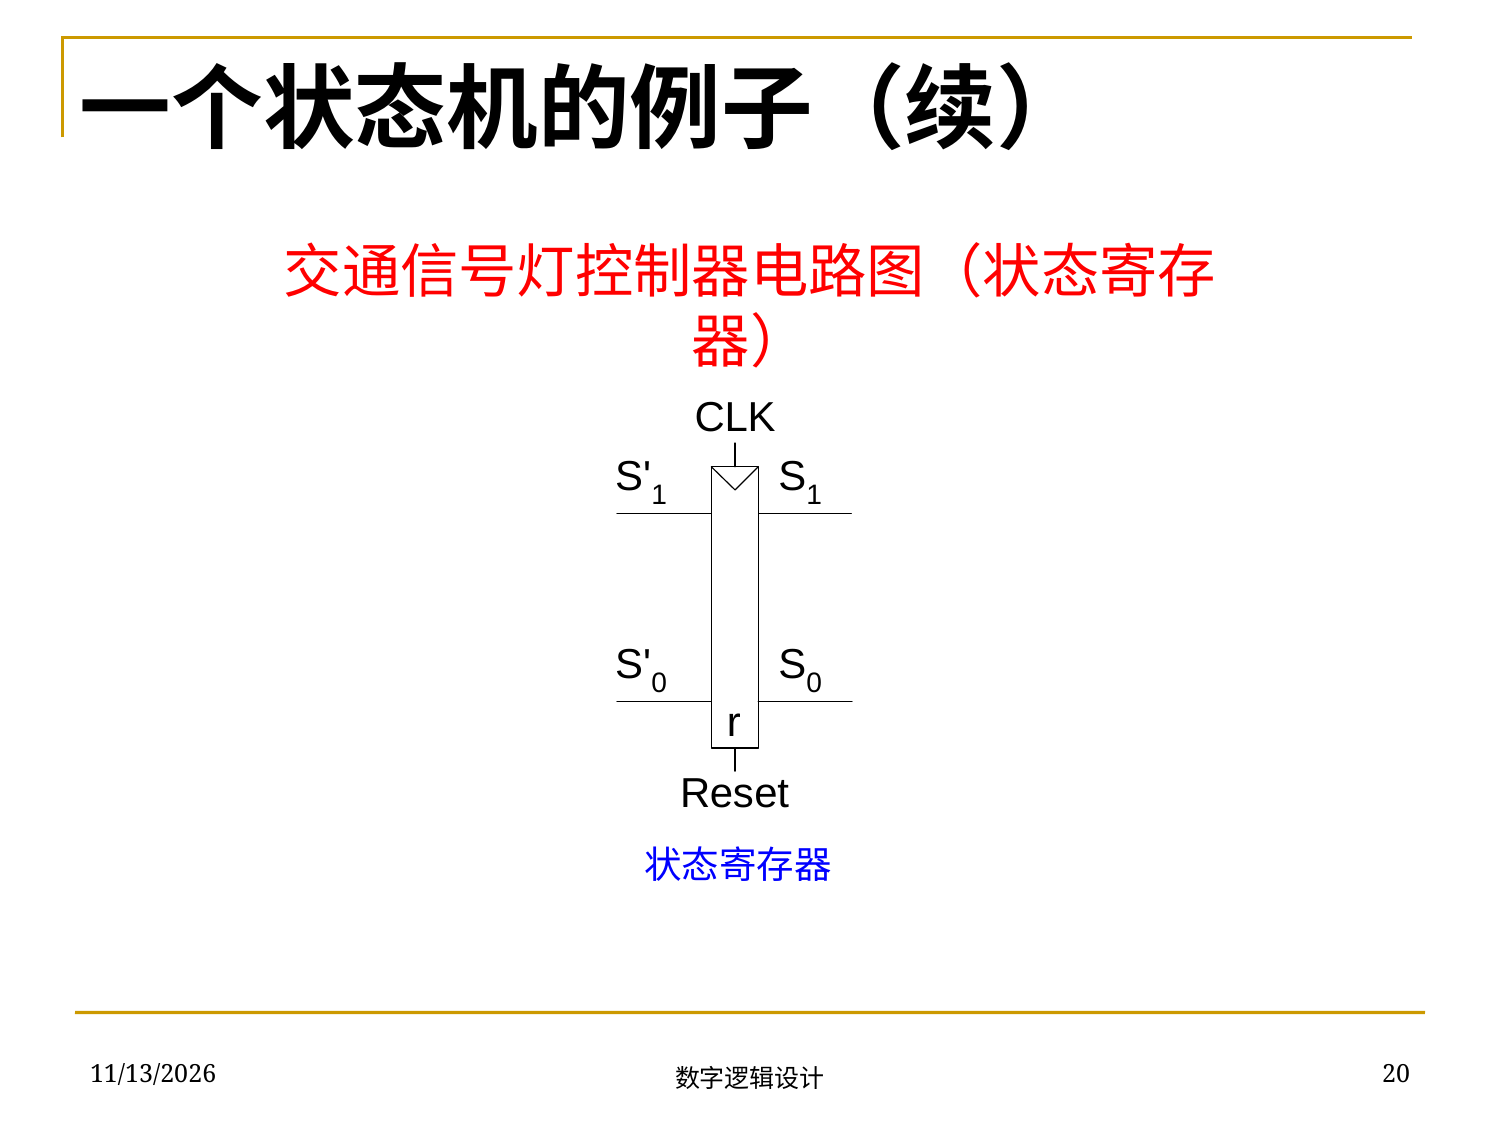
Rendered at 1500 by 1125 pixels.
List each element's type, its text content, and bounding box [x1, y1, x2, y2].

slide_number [74, 1023, 426, 1100]
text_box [587, 366, 904, 918]
footer 数字逻辑设计 [512, 1024, 988, 1101]
text_box 一个状态机的例子（续） [64, 42, 1223, 168]
slide_number 20 [1074, 1023, 1426, 1100]
text_box 交通信号灯控制器电路图（状态寄存器） [223, 227, 1277, 382]
